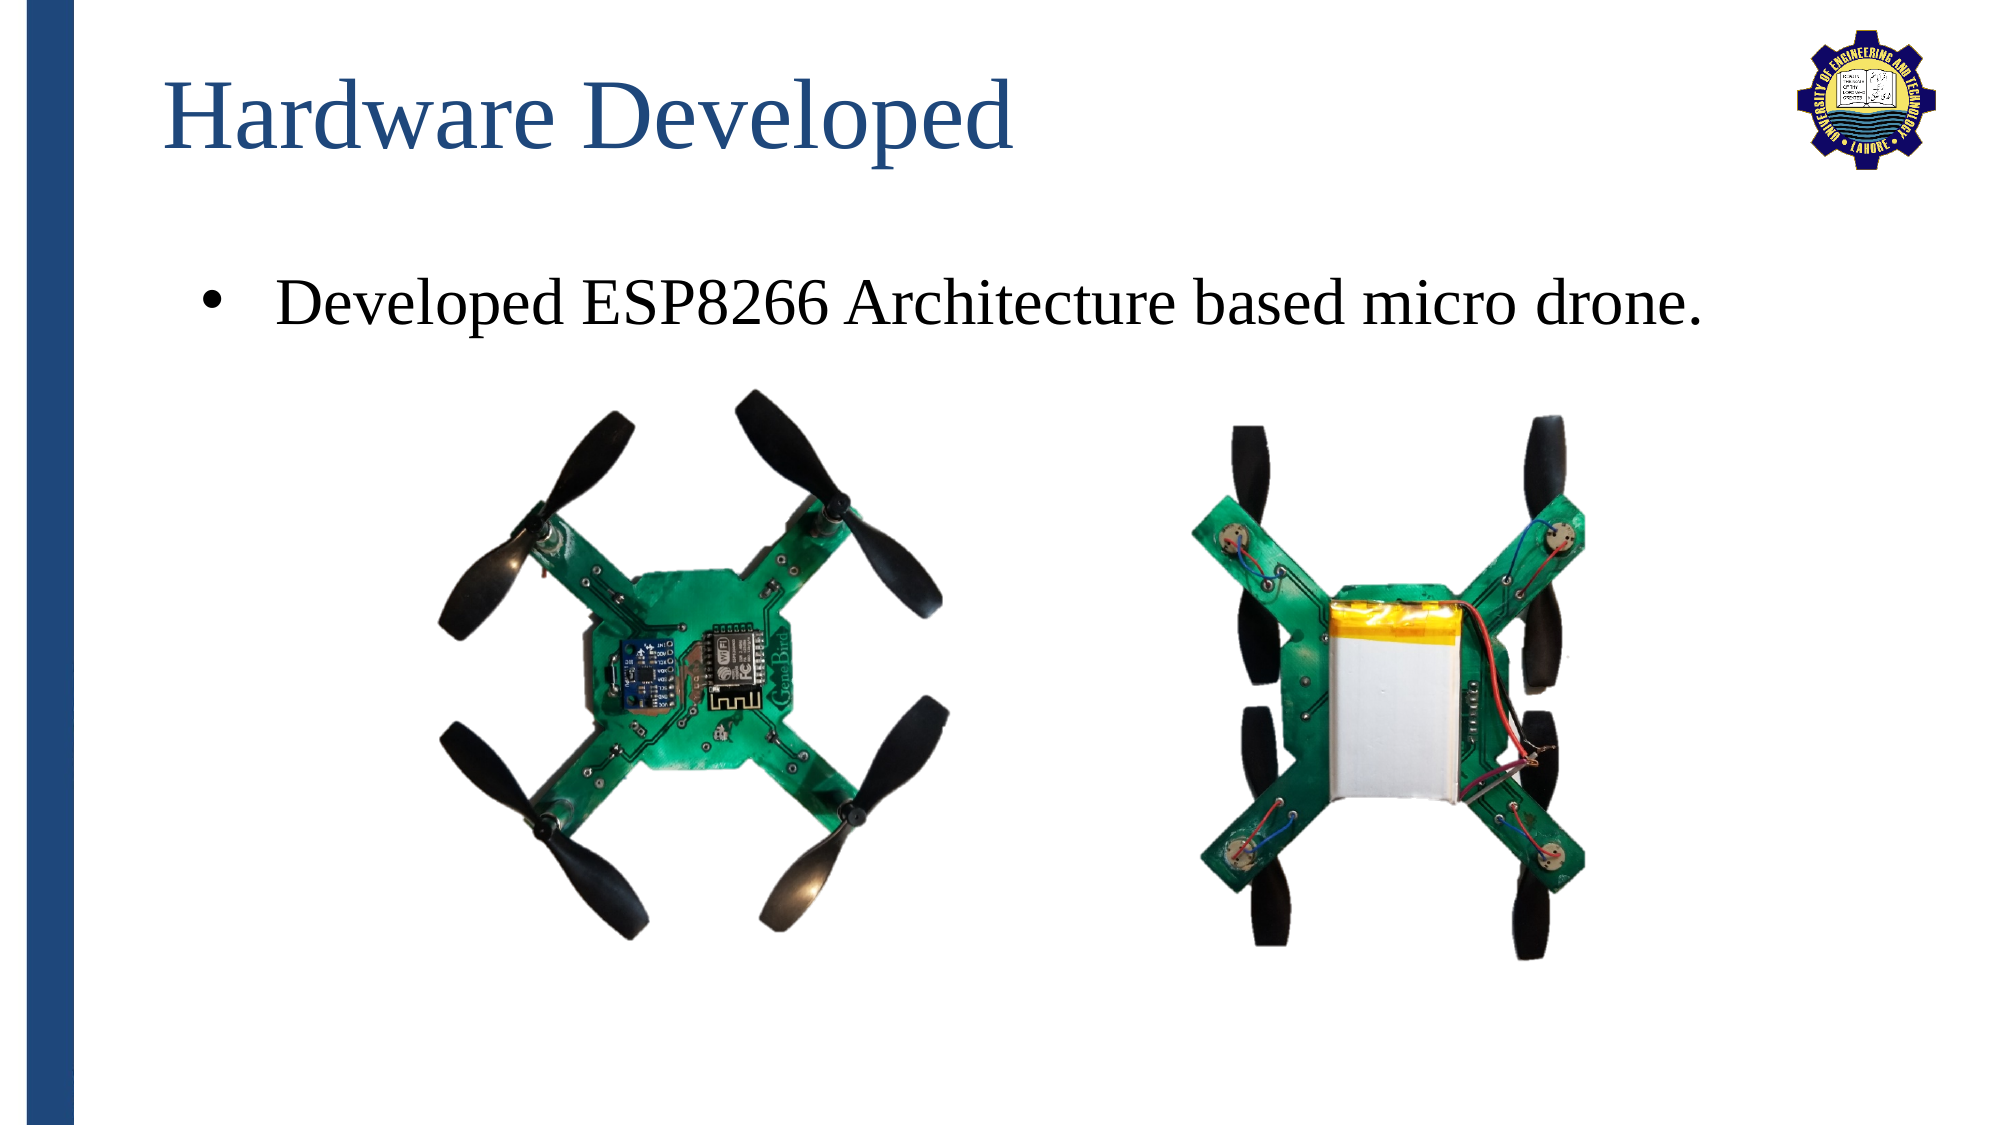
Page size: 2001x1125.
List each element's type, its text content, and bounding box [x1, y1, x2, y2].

text_box [184, 177, 1816, 337]
picture [395, 375, 981, 955]
title Hardware Developed [147, 52, 1233, 178]
text_box Developed ESP8266 Architecture based micro drone. [185, 259, 1785, 425]
picture [1113, 425, 1699, 993]
picture [1797, 30, 1936, 170]
picture [0, 0, 74, 1125]
